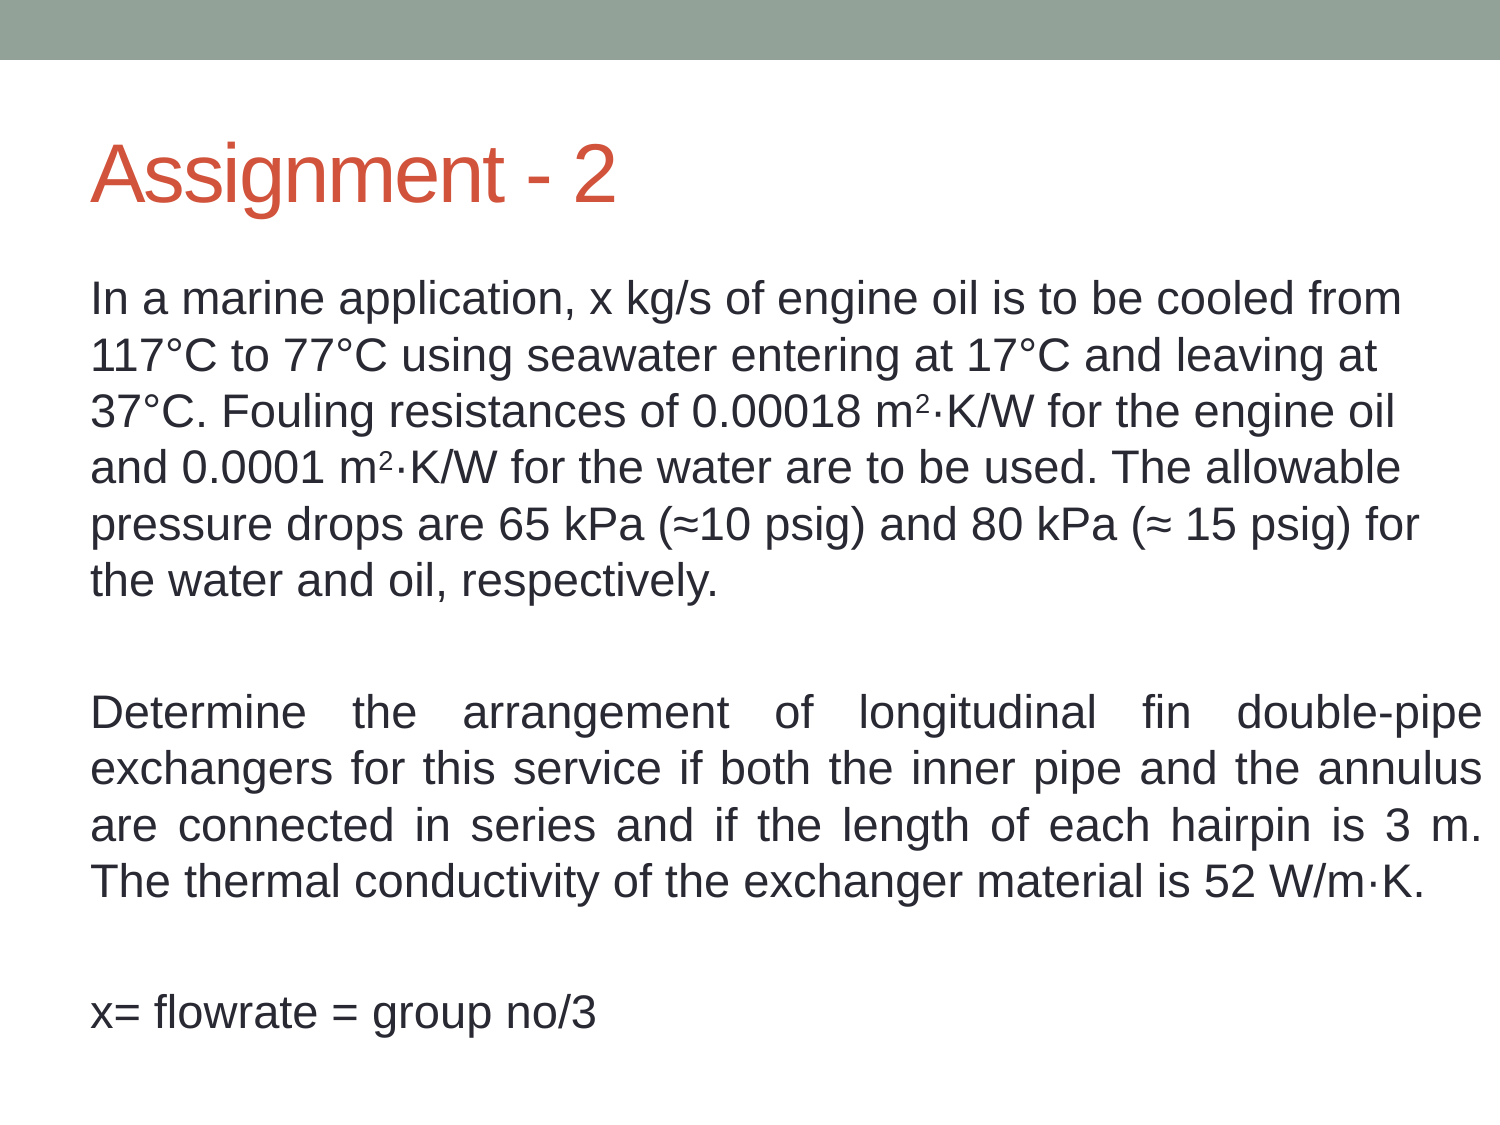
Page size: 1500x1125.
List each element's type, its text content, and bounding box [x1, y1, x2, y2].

title Assignment - 2 [75, 87, 1425, 250]
list In a marine application, x kg/s of engine oil is to be cooled from 117°C to 77°C using seawater entering at 17°C and leaving at 37°C. Fouling resistances of 0.00018 m2·K/W for the engine oil and 0.0001 m2·K/W for the water are to be used. The allowable pressure drops are 65 kPa (≈10 psig) and 80 kPa (≈ 15 psig) for the water and oil, respectively. Determine the arrangement of longitudinal fin double-pipe exchangers for this service if both the inner pipe and the annulus are connected in series and if the length of each hairpin is 3 m. The thermal conductivity of the exchanger material is 52 W/m·K. x= flowrate = group no/3 [75, 260, 1500, 1061]
